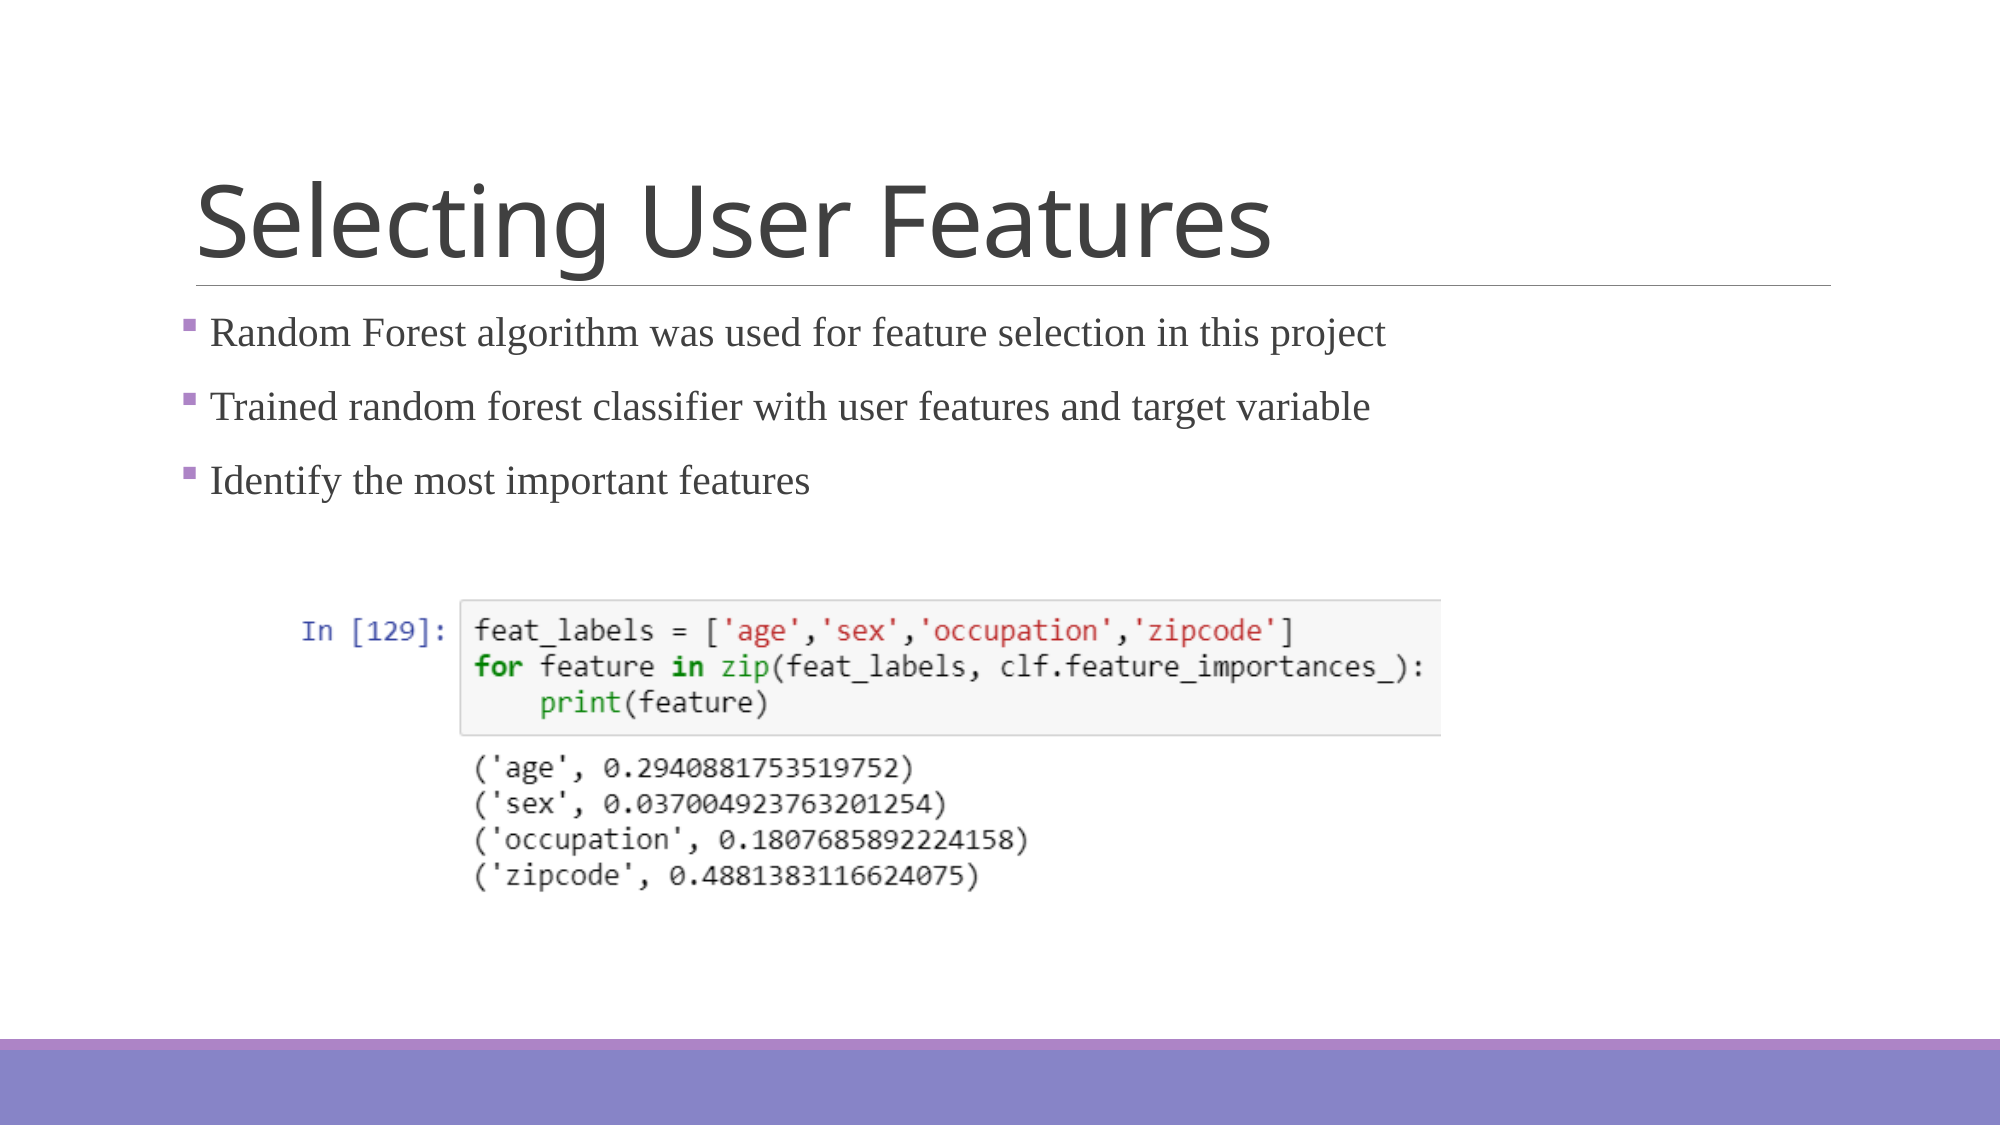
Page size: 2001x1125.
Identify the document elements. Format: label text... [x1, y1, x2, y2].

list Random Forest algorithm was used for feature selection in this project Trained random forest classifier with user features and target variable Identify the most important features [180, 302, 1830, 963]
title Selecting User Features [180, 47, 1830, 285]
picture [237, 597, 1441, 917]
